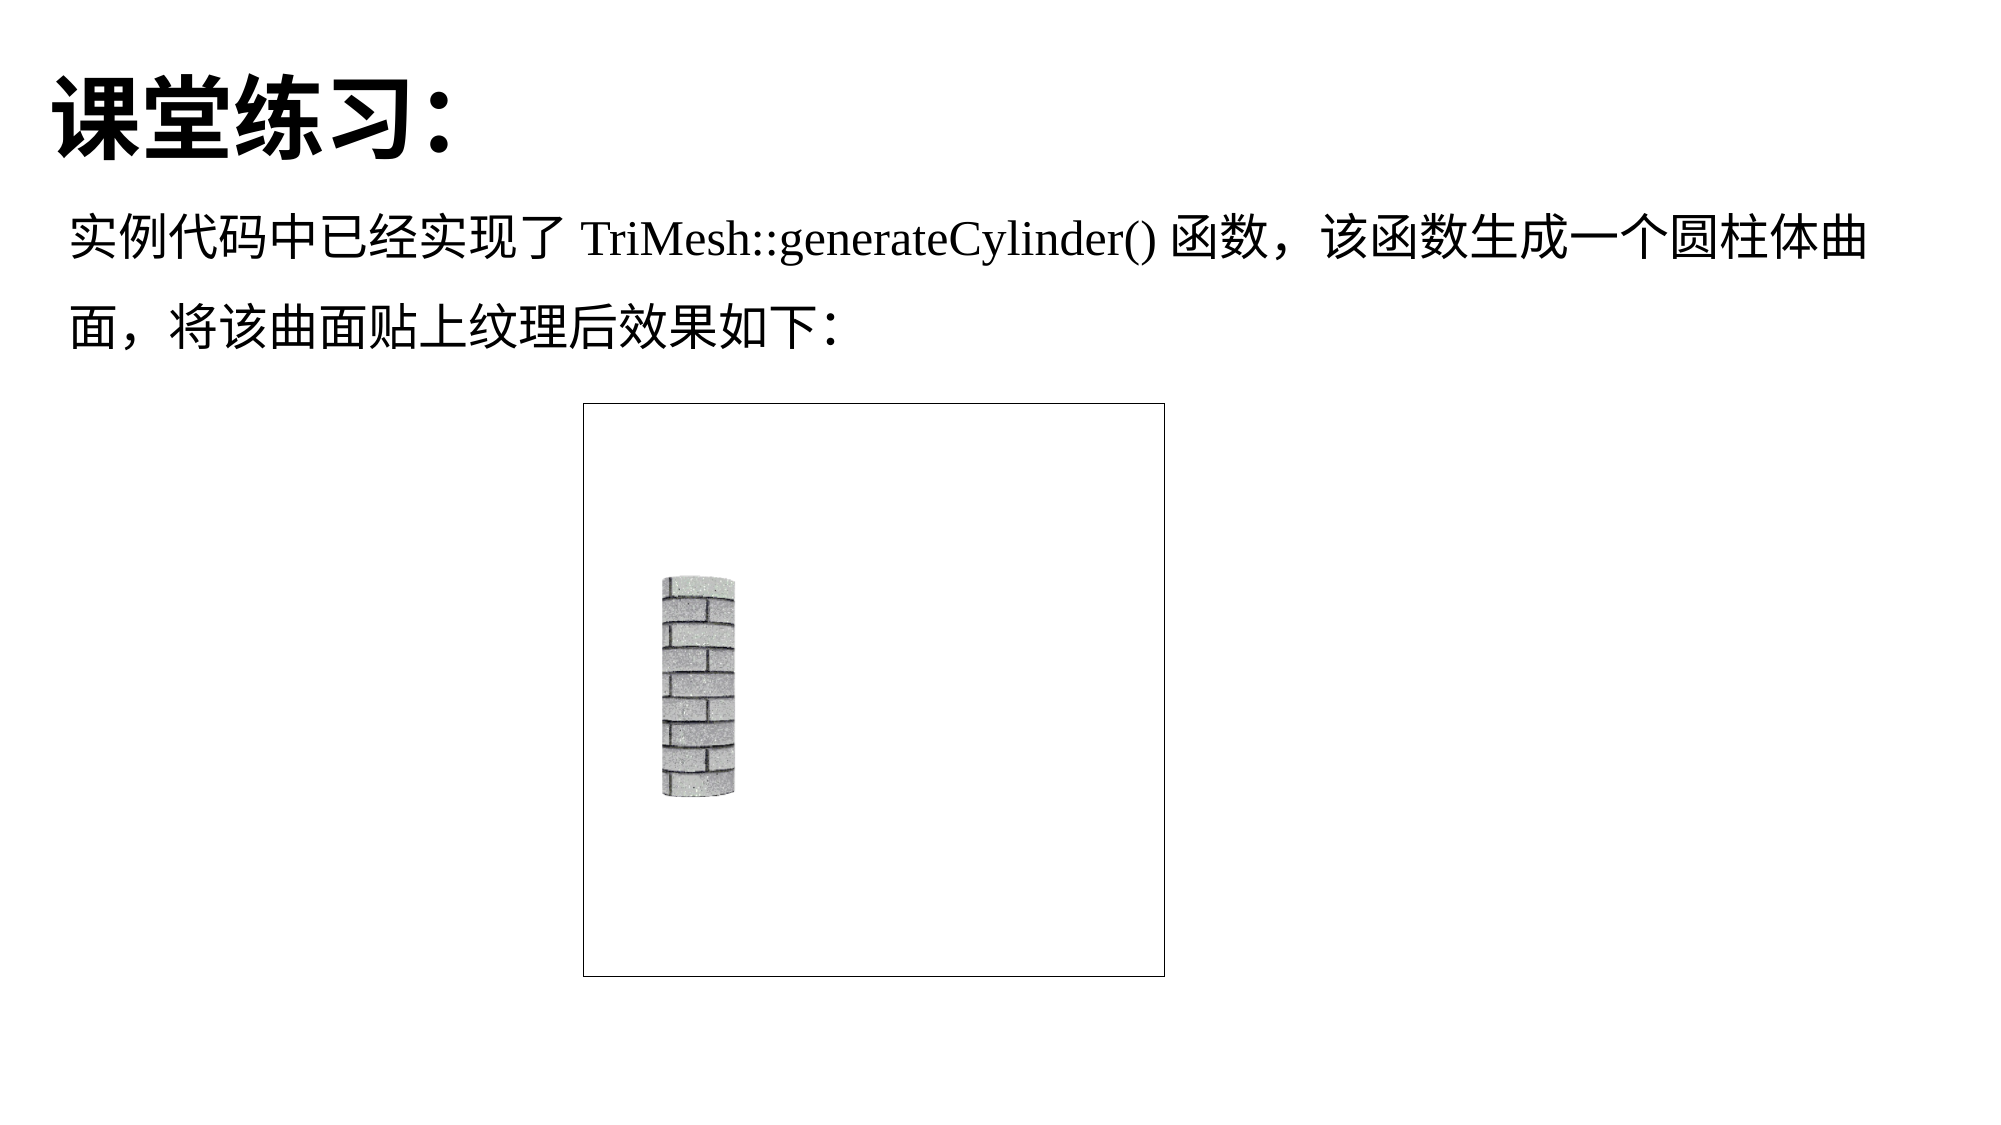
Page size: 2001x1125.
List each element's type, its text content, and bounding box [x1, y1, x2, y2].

picture [583, 403, 1165, 977]
text_box 课堂练习： [34, 53, 1287, 179]
text_box 实例代码中已经实现了TriMesh::generateCylinder()函数，该函数生成一个圆柱体曲面，将该曲面贴上纹理后效果如下： [53, 167, 1926, 363]
